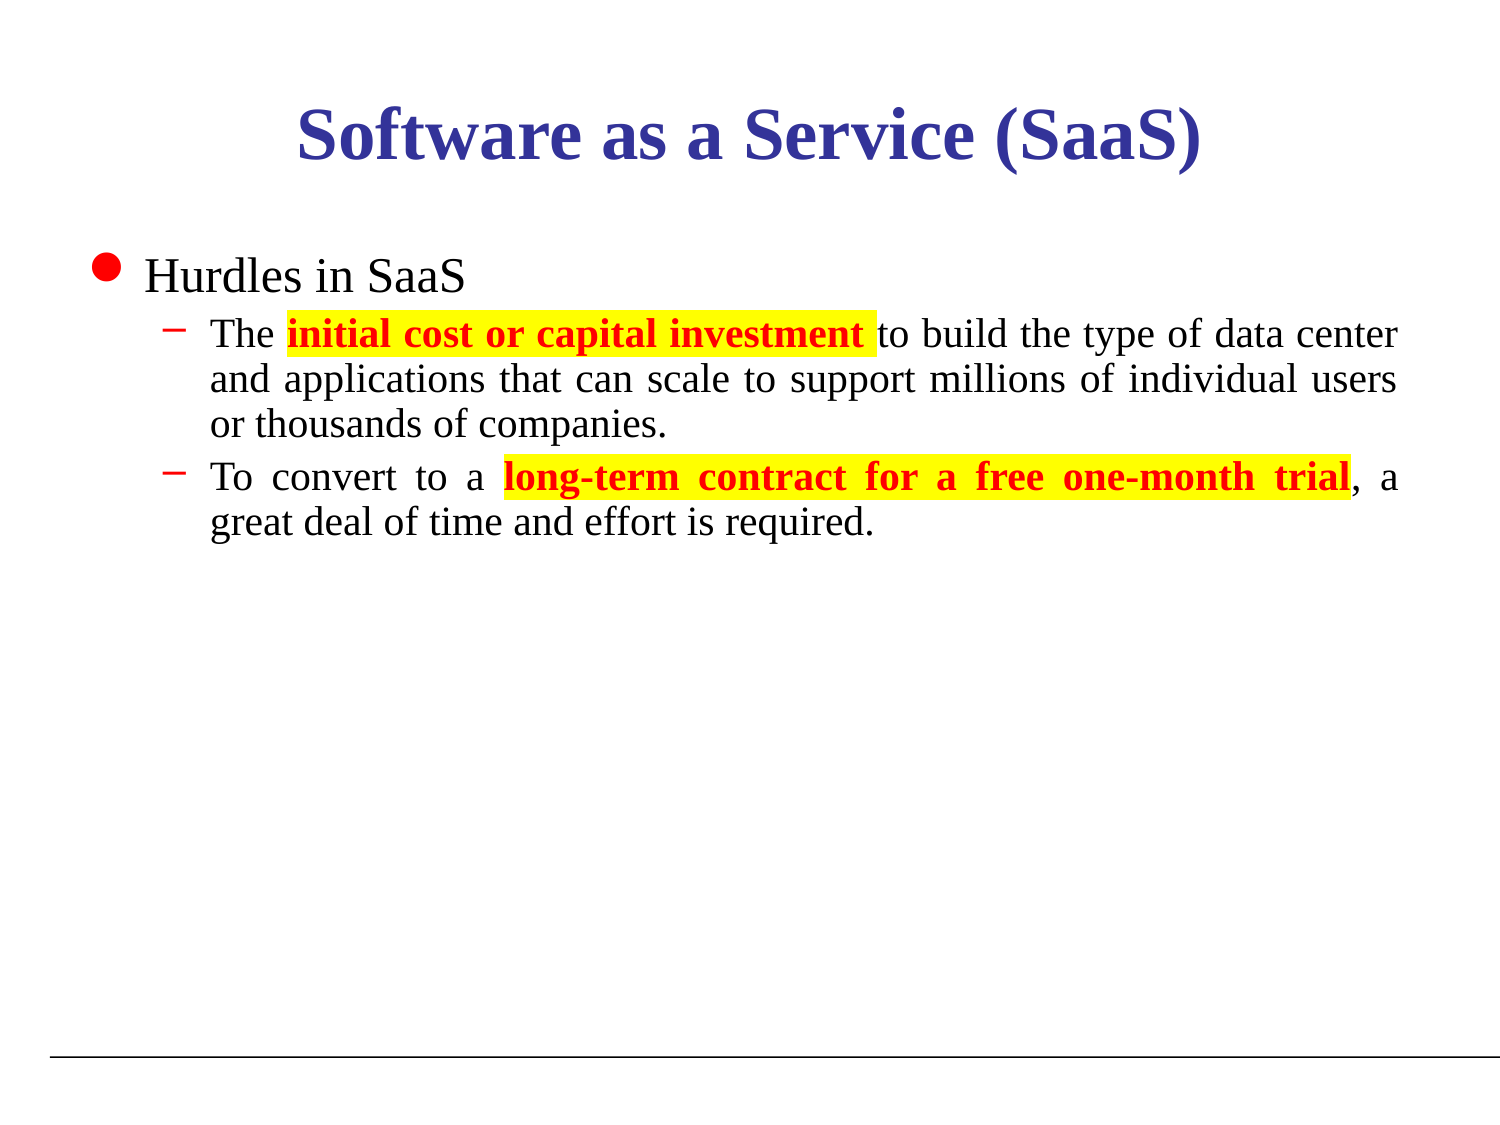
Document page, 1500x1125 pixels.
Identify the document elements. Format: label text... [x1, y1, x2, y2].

list Hurdles in SaaS The initial cost or capital investment to build the type of data center and applications that can scale to support millions of individual users or thousands of companies. To convert to a long-term contract for a free one-month trial, a great deal of time and effort is required. [72, 241, 1414, 1042]
title Software as a Service (SaaS) [0, 56, 1500, 203]
